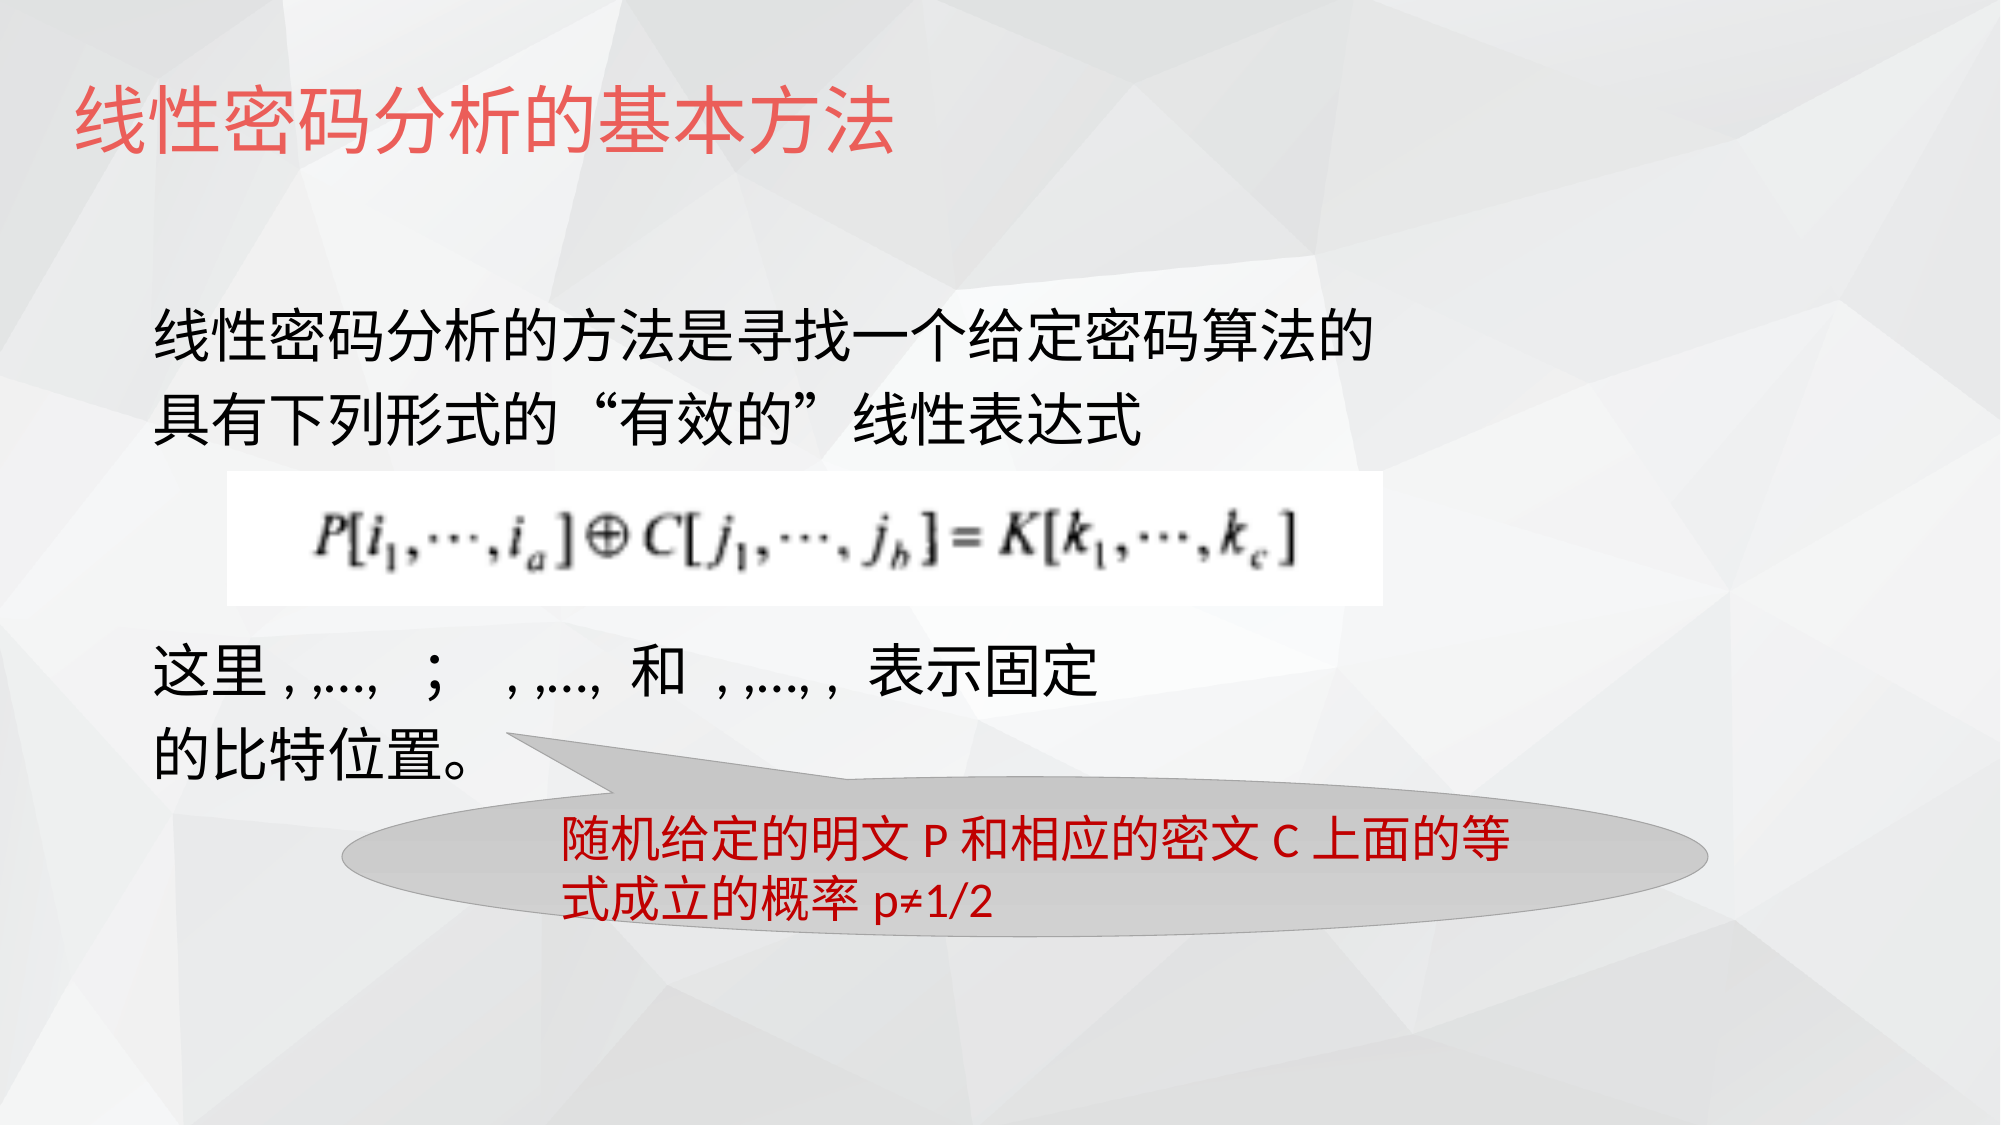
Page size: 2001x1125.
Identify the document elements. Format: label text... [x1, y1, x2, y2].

text_box 随机给定的明文P和相应的密文C上面的等 式成立的概率p≠1/2 [546, 800, 1668, 936]
picture [0, 0, 2001, 1125]
text_box [341, 732, 1512, 915]
title 线性密码分析的基本方法 [57, 15, 1783, 234]
text_box [1668, 829, 1709, 885]
